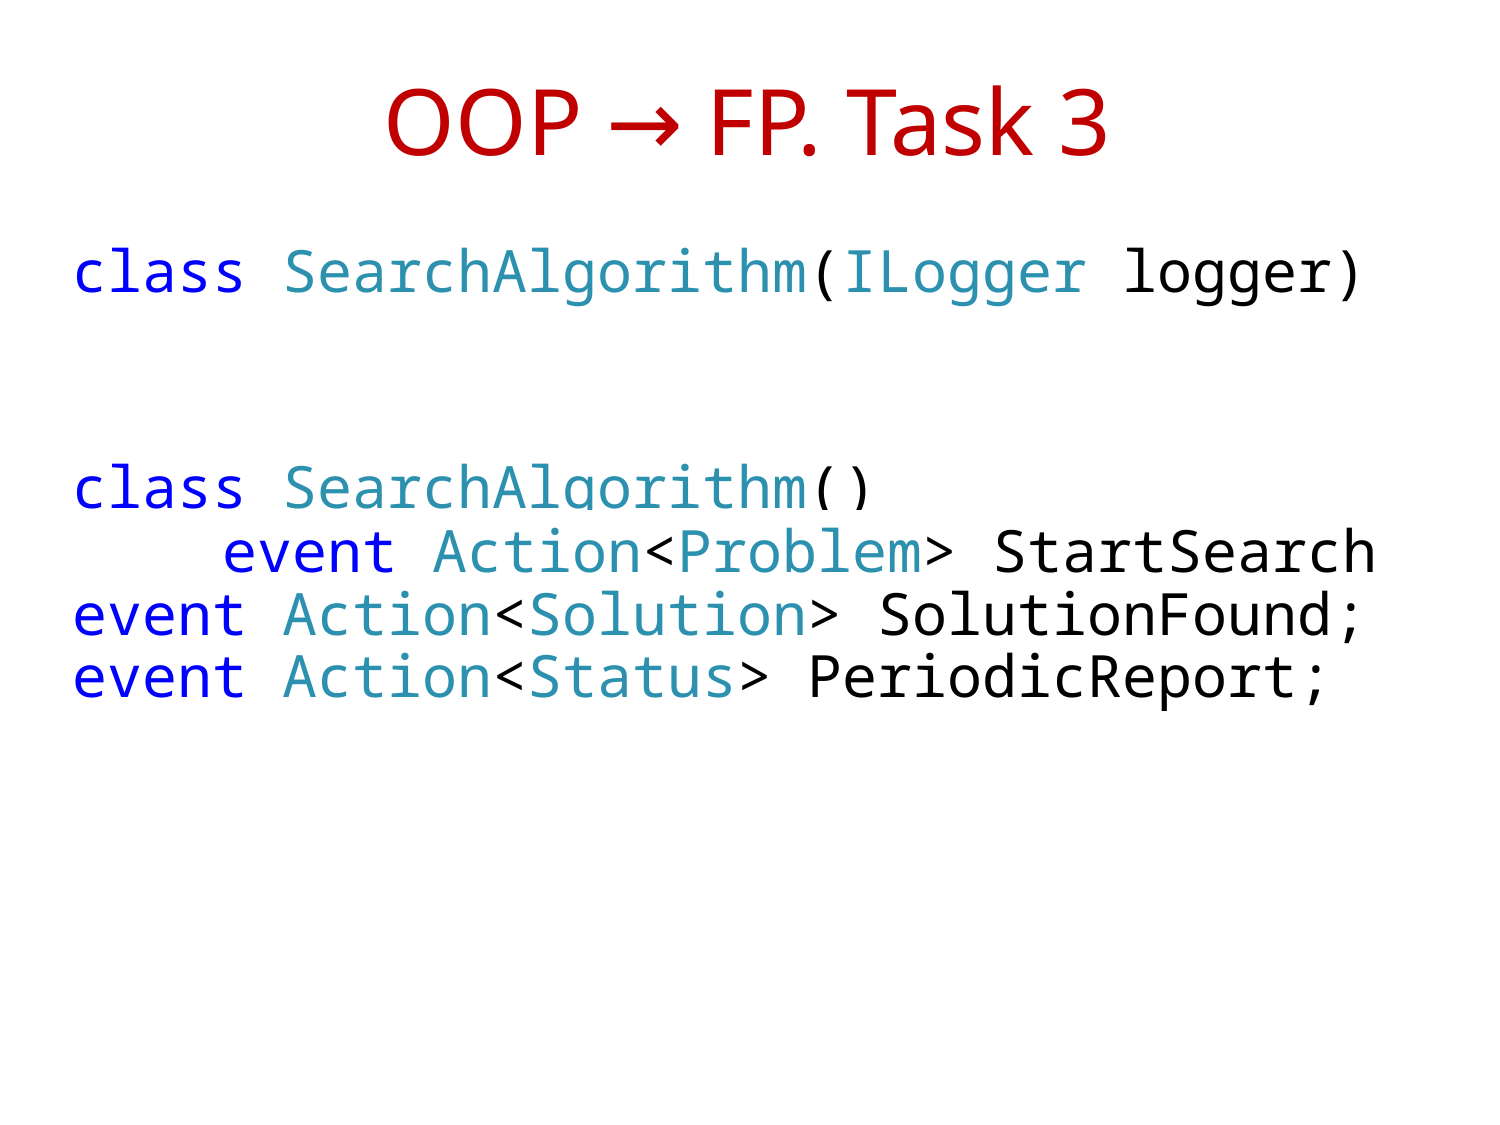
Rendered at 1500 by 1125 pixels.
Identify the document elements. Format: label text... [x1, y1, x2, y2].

title OOP → FP. Task 3 [56, 17, 1439, 235]
list class SearchAlgorithm(ILogger logger) class SearchAlgorithm() event Action<Problem> StartSearch event Action<Solution> SolutionFound; event Action<Status> PeriodicReport; [56, 235, 1439, 1125]
